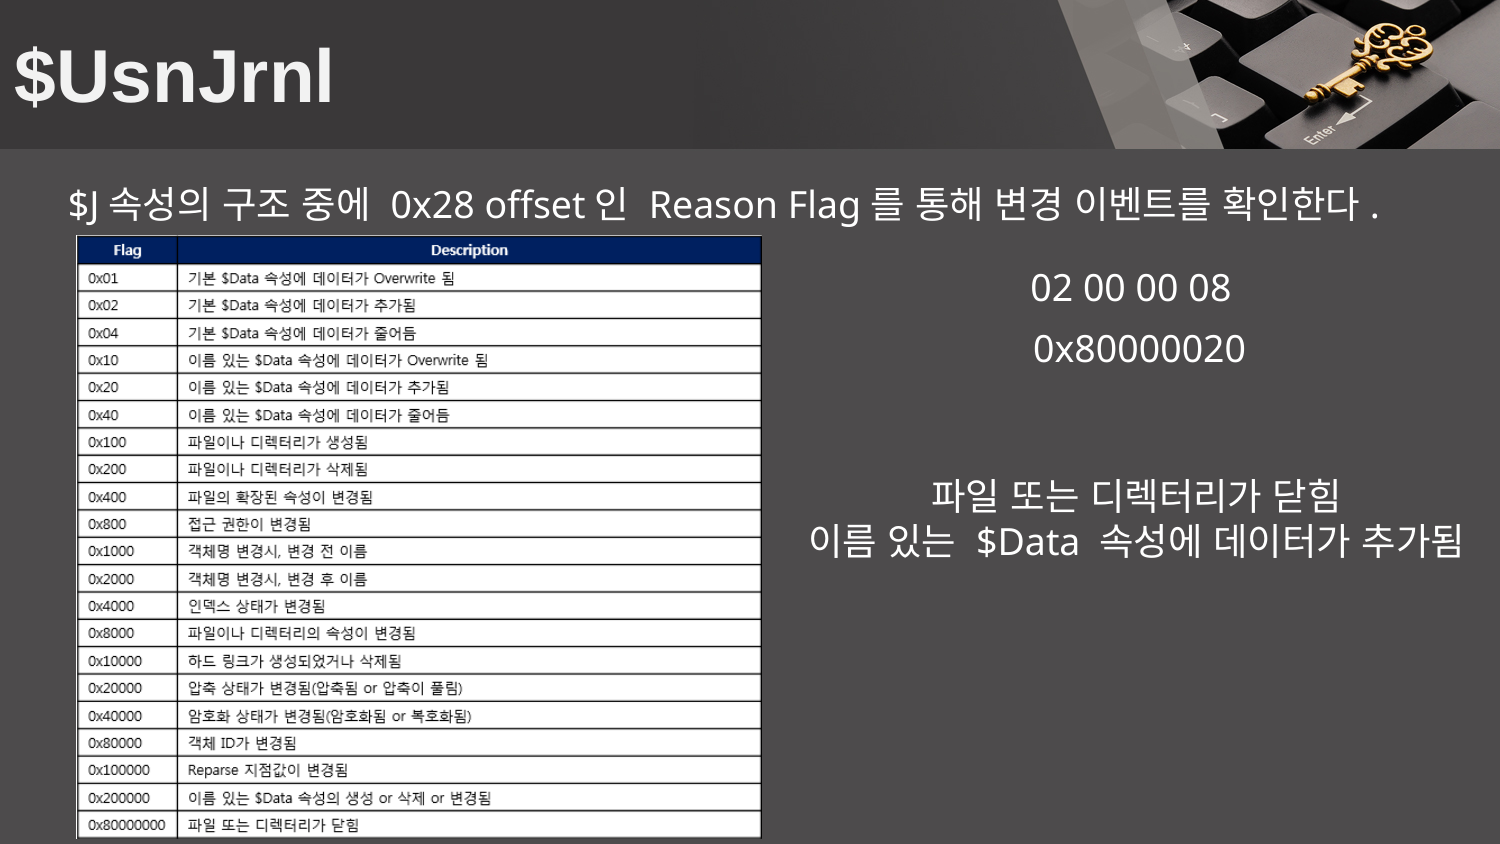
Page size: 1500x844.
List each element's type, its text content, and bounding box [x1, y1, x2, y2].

text_box 0x80000020 [809, 317, 1471, 378]
picture [0, 146, 1500, 844]
text_box 02 00 00 08 [1015, 256, 1252, 317]
title $UsnJrnl [0, 0, 1500, 146]
text_box 파일 또는 디렉터리가 닫힘 이름 있는 $Data 속성에 데이터가 추가됨 [773, 465, 1500, 571]
text_box $J속성의 구조 중에 0x28 offset인 Reason Flag를 통해 변경 이벤트를 확인한다. [53, 173, 1436, 234]
